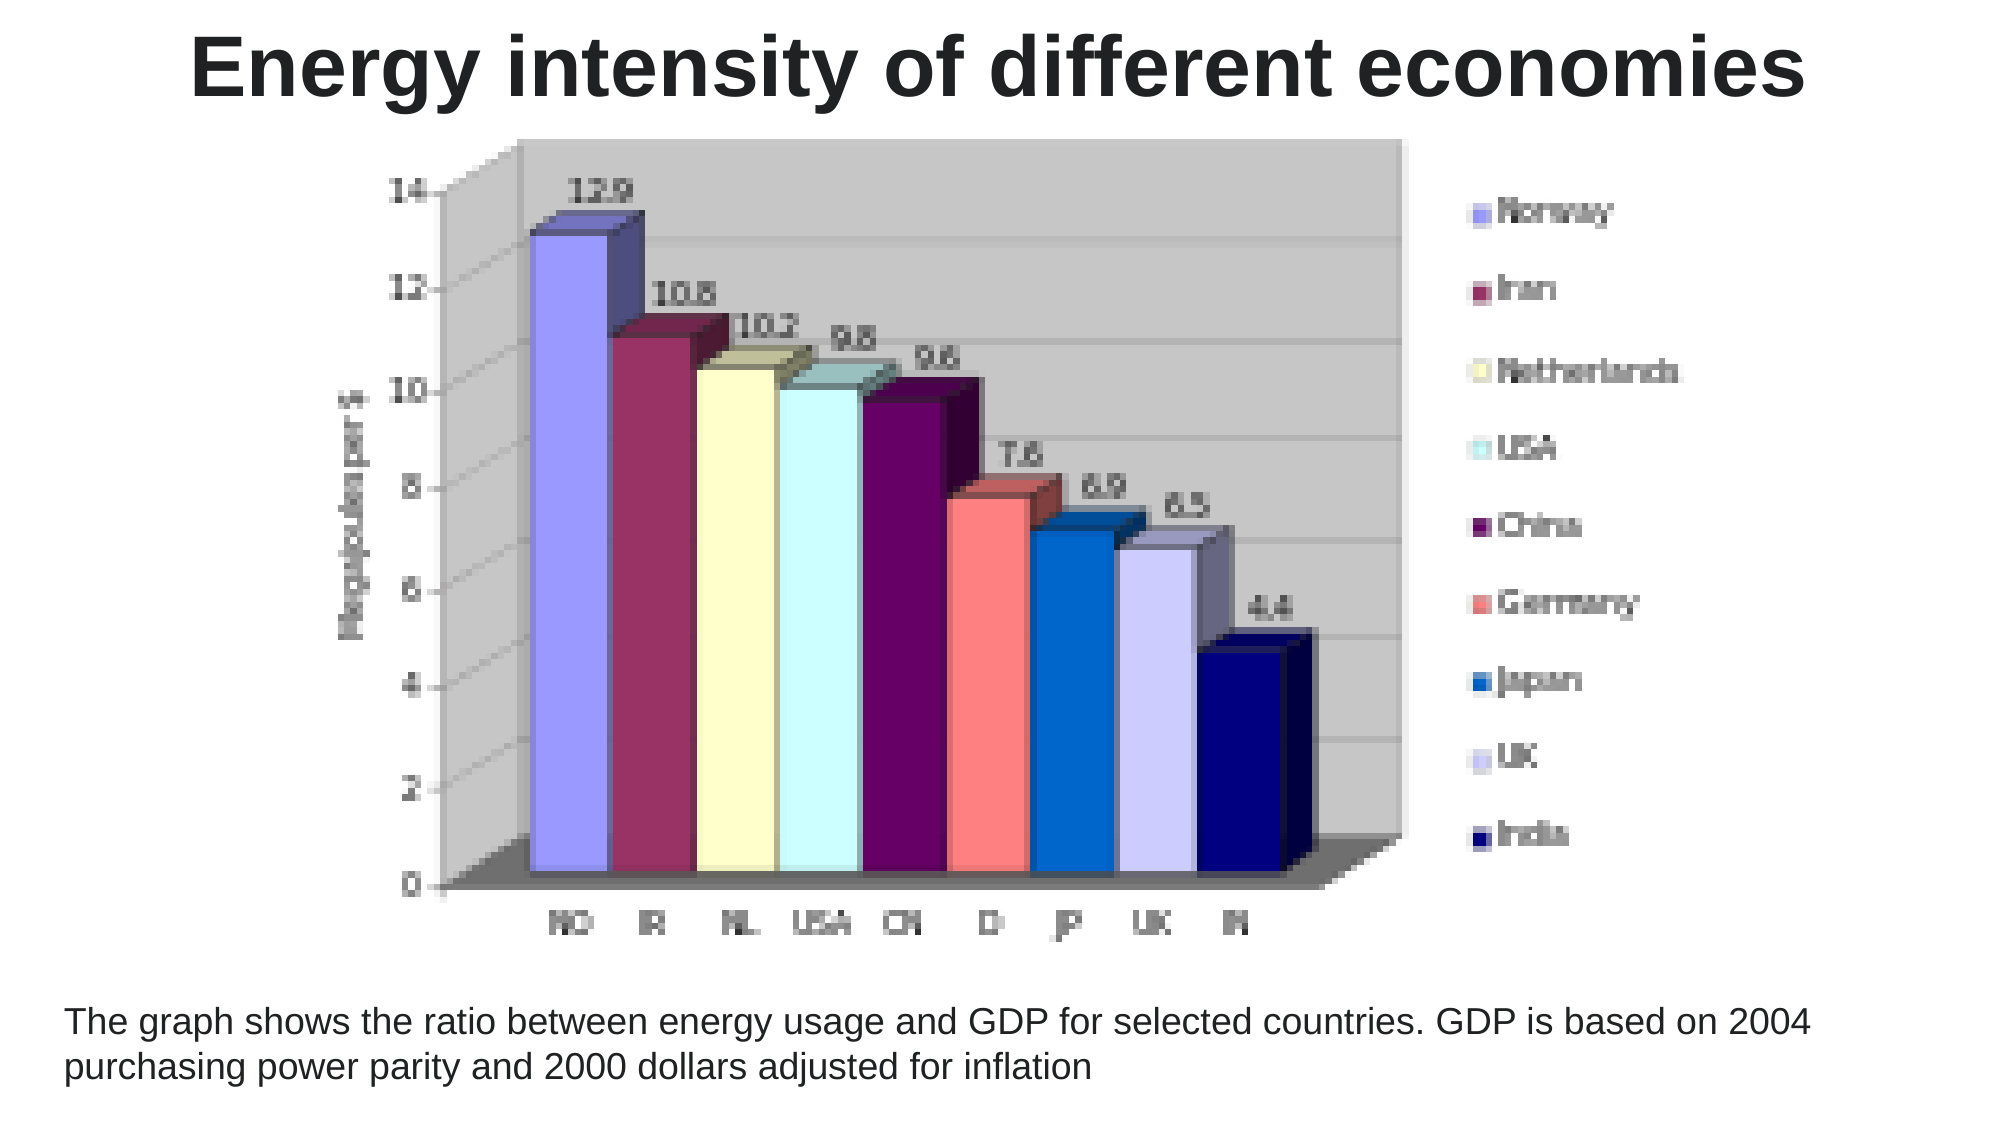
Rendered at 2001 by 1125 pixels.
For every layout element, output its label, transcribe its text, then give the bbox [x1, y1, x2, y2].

title Energy intensity of different economies [137, 3, 1863, 135]
picture [306, 82, 1717, 968]
text_box The graph shows the ratio between energy usage and GDP for selected countries. GDP is based on 2004 purchasing power parity and 2000 dollars adjusted for inflation [48, 989, 1951, 1094]
